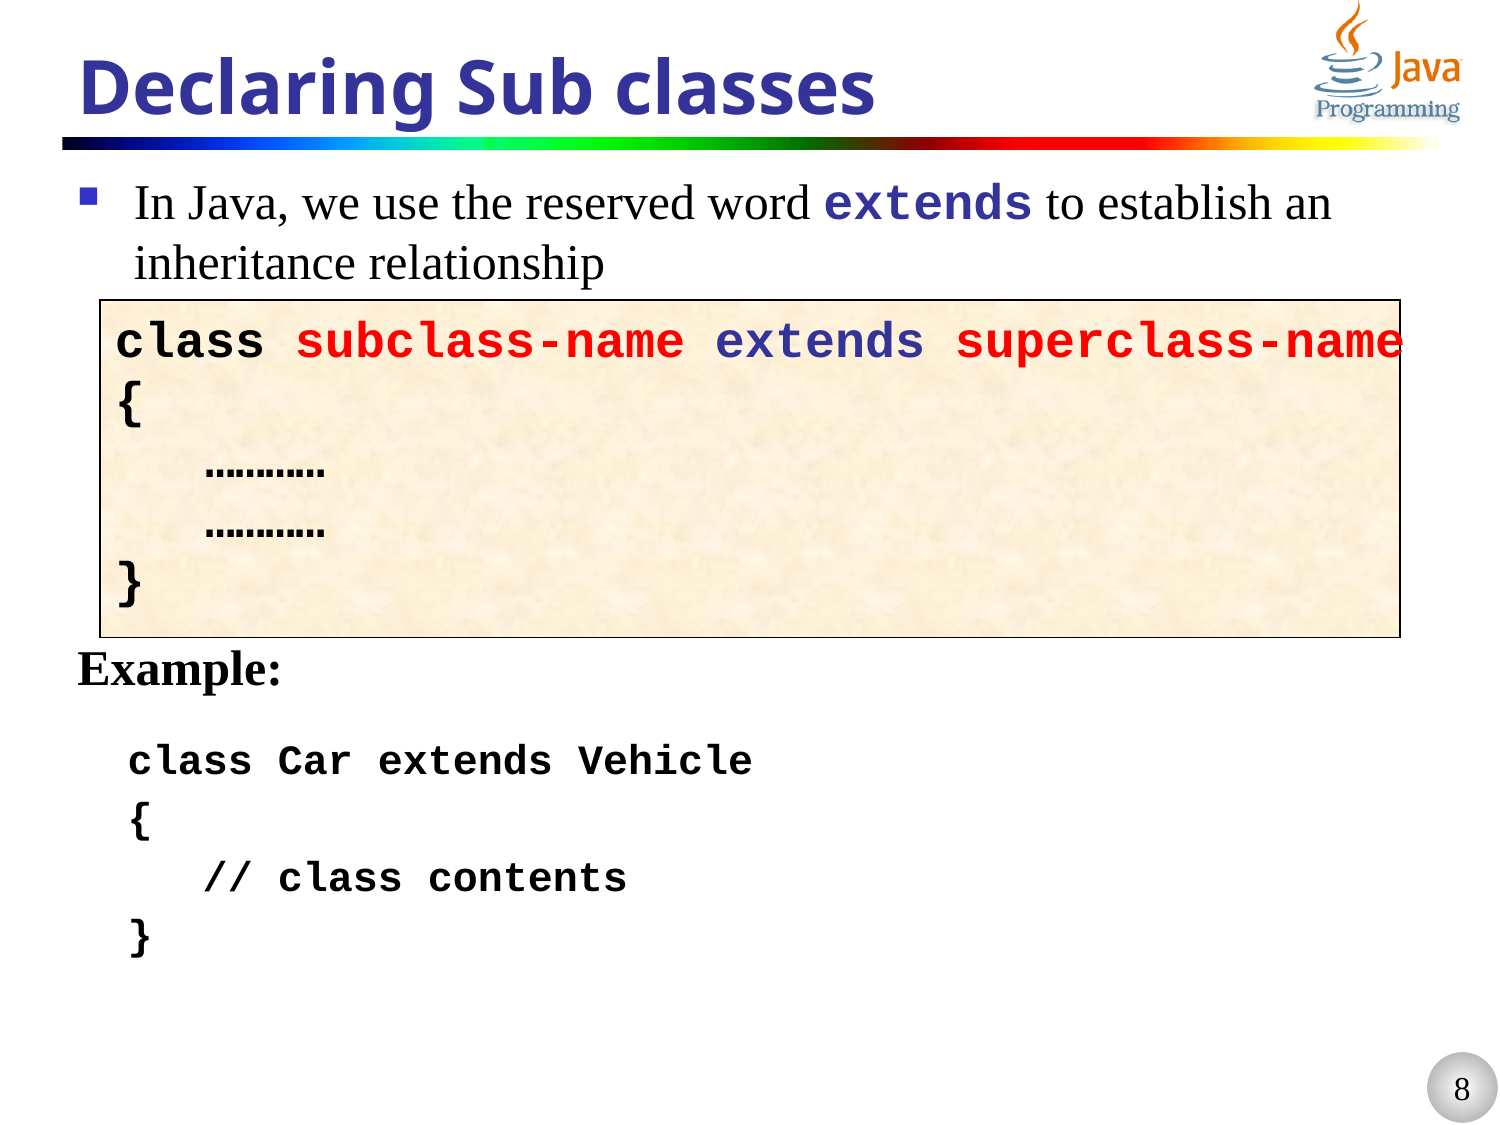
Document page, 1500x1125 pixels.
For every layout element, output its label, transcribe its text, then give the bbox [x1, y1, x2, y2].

picture [62, 138, 355, 150]
title Declaring Sub classes [62, 37, 1438, 138]
text_box class subclass-name extends superclass-name { ………… ………… } [99, 299, 1400, 638]
text_box class Car extends Vehicle { // class contents } [112, 725, 1188, 1063]
picture [1312, 0, 1463, 125]
list In Java, we use the reserved word extends to establish an inheritance relationship Example: [62, 162, 1438, 1063]
picture [382, 138, 1438, 150]
